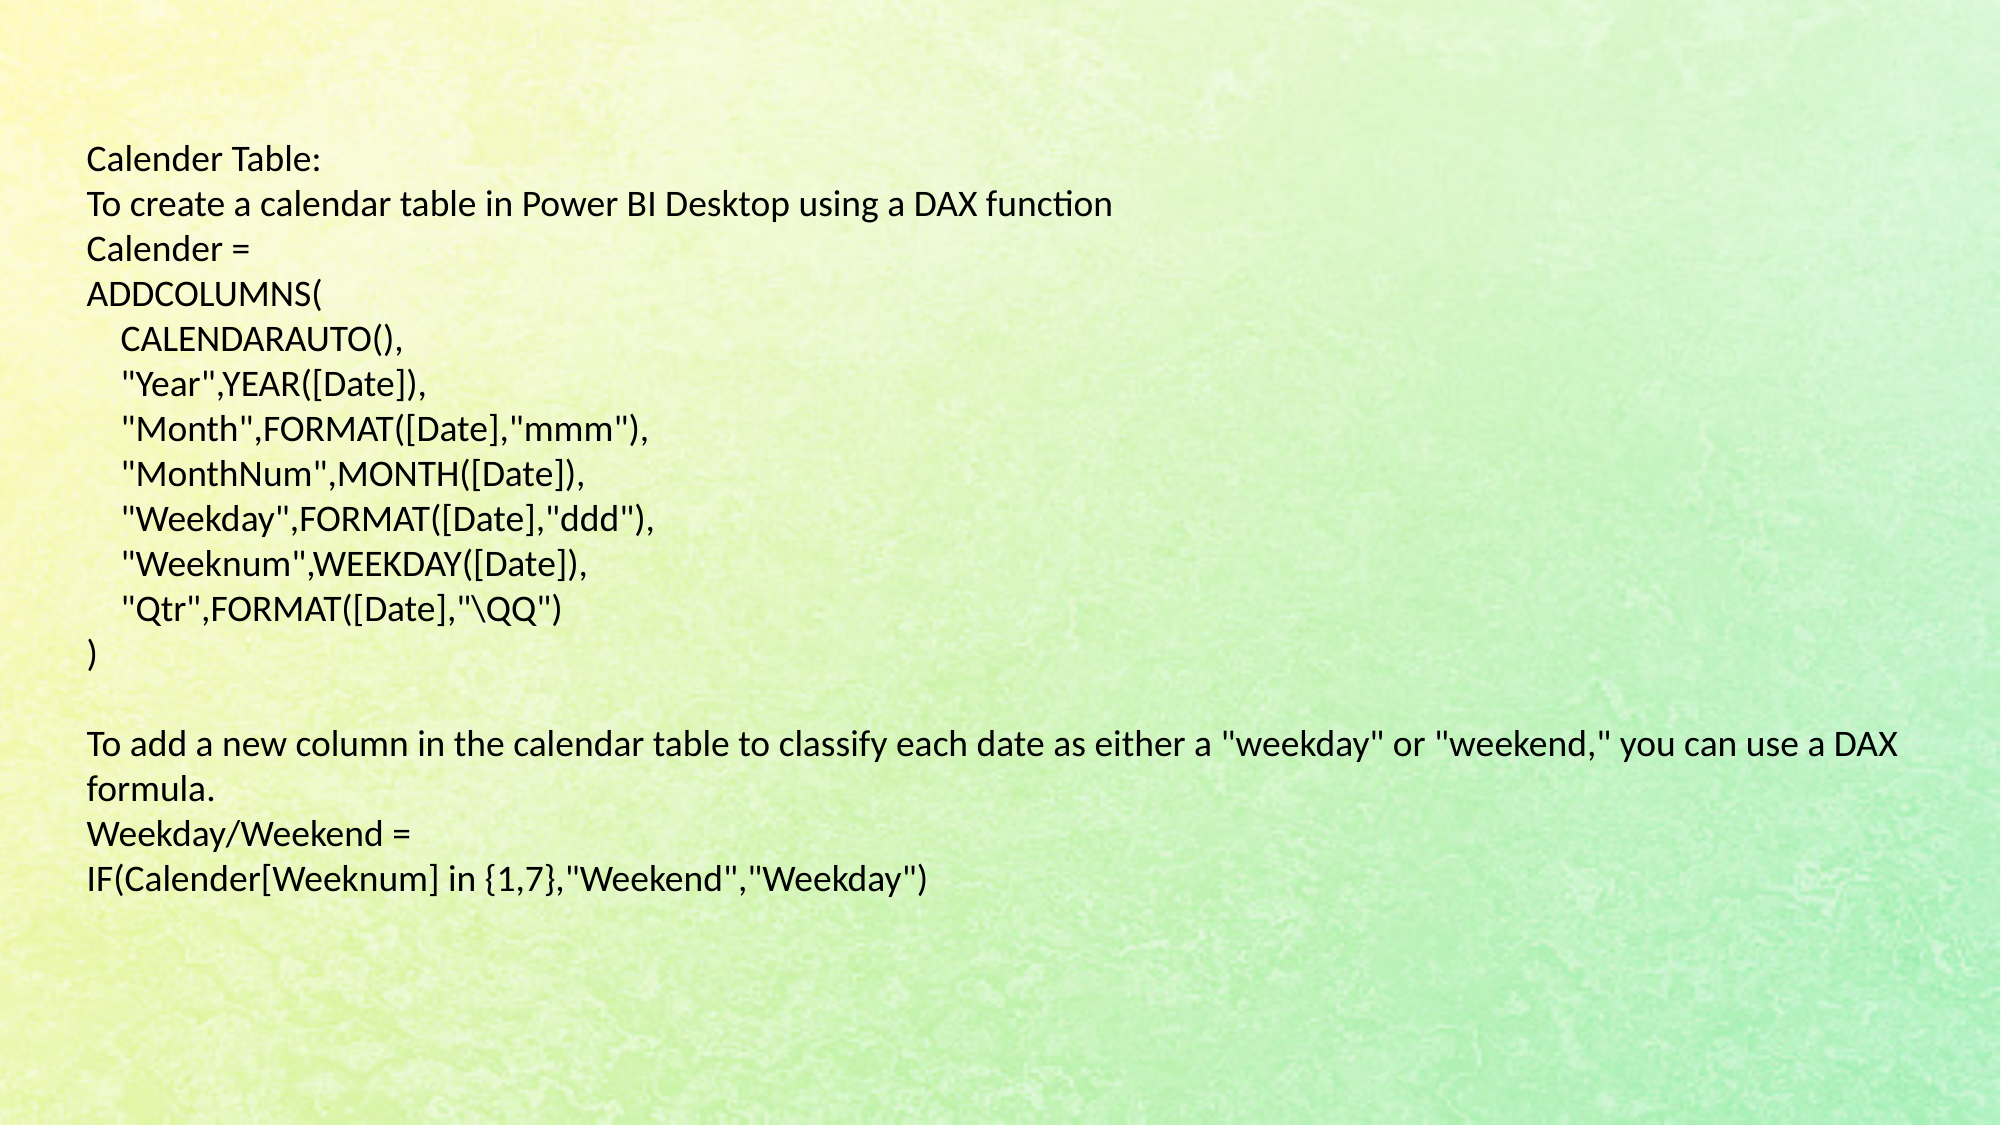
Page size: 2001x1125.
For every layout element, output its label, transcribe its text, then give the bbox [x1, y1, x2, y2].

text_box Calender Table: To create a calendar table in Power BI Desktop using a DAX function Calender = ADDCOLUMNS( CALENDARAUTO(), "Year",YEAR([Date]), "Month",FORMAT([Date],"mmm"), "MonthNum",MONTH([Date]), "Weekday",FORMAT([Date],"ddd"), "Weeknum",WEEKDAY([Date]), "Qtr",FORMAT([Date],"\QQ") ) To add a new column in the calendar table to classify each date as either a "weekday" or "weekend," you can use a DAX formula. Weekday/Weekend = IF(Calender[Weeknum] in {1,7},"Weekend","Weekday") [71, 126, 1949, 952]
picture [0, 0, 2001, 1125]
